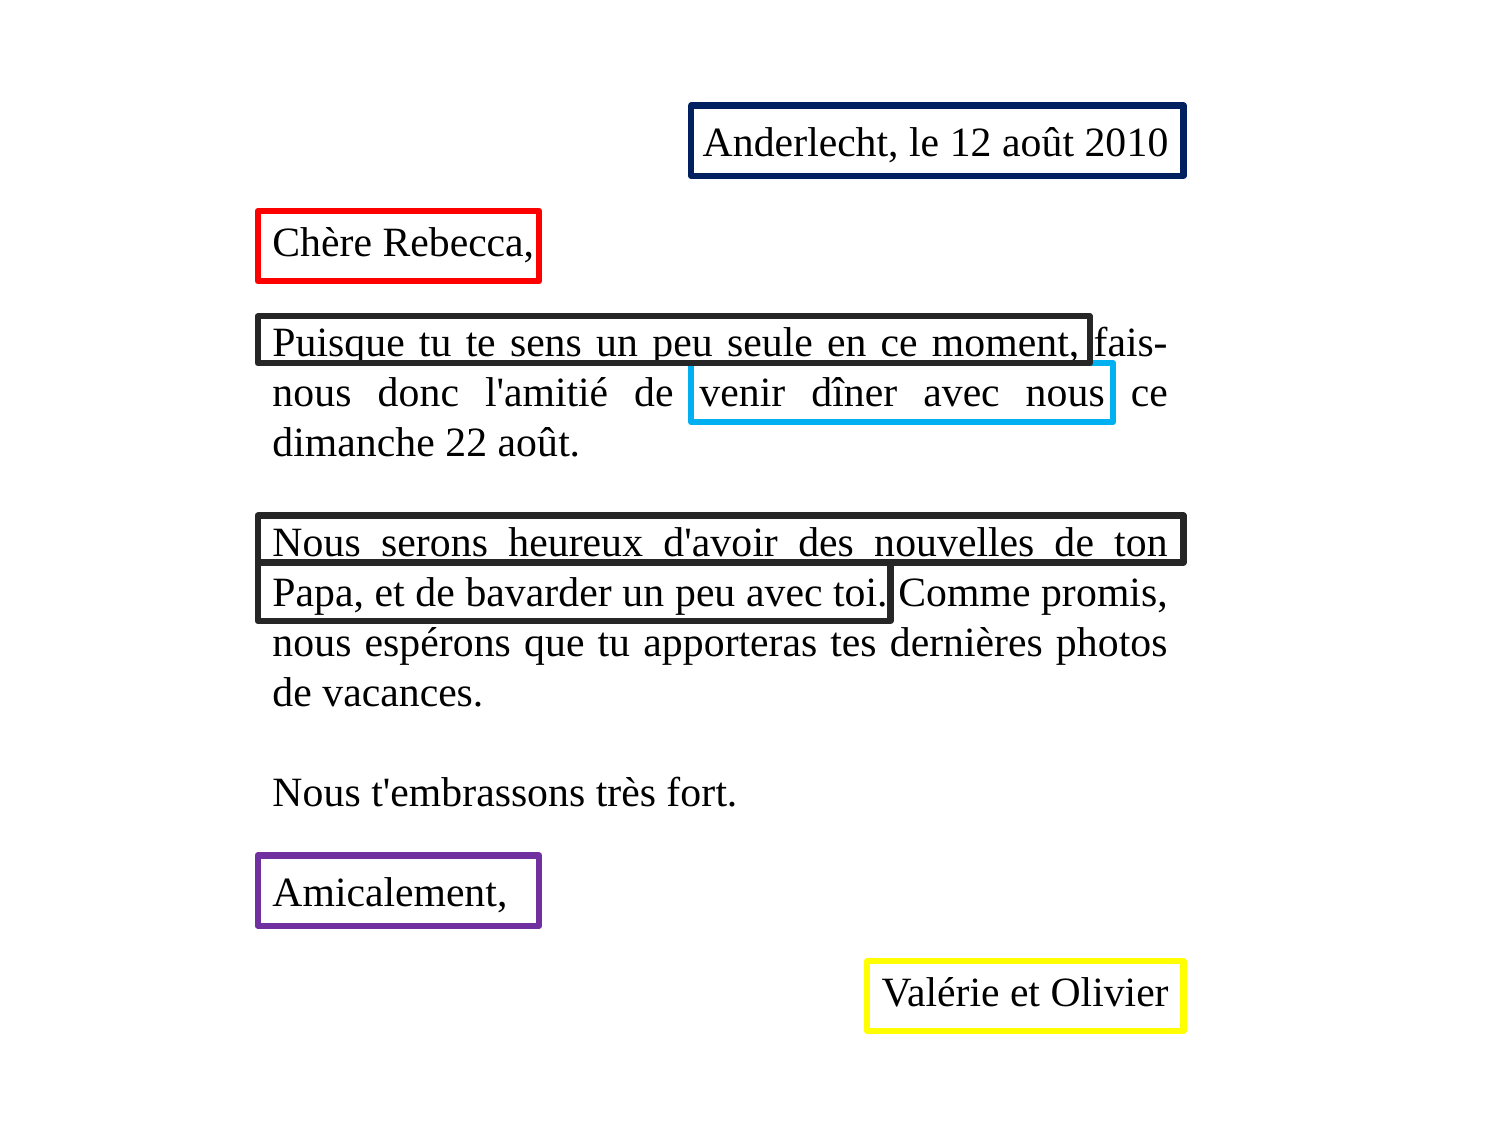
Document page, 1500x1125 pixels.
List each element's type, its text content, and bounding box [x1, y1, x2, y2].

text_box [256, 314, 1092, 365]
text_box [865, 959, 1186, 1033]
text_box [689, 103, 1186, 178]
text_box [256, 209, 541, 283]
text_box Anderlecht, le 12 août 2010 Chère Rebecca, Puisque tu te sens un peu seule en ce moment, fais-nous donc l'amitié de venir dîner avec nous ce dimanche 22 août. Nous serons heureux d'avoir des nouvelles de ton Papa, et de bavarder un peu avec toi. Comme promis, nous espérons que tu apporteras tes dernières photos de vacances. Nous t'embrassons très fort. Amicalement, Valérie et Olivier [257, 107, 1184, 513]
text_box [256, 513, 1186, 564]
text_box Anderlecht, le 12 août 2010 Chère Rebecca, Puisque tu te sens un peu seule en ce moment, fais-nous donc l'amitié de venir dîner avec nous ce dimanche 22 août. Nous serons heureux d'avoir des nouvelles de ton Papa, et de bavarder un peu avec toi. Comme promis, nous espérons que tu apporteras tes dernières photos de vacances. Nous t'embrassons très fort. Amicalement, Valérie et Olivier [257, 564, 1184, 1023]
text_box [256, 560, 893, 623]
text_box [689, 361, 1115, 424]
text_box [256, 853, 541, 928]
